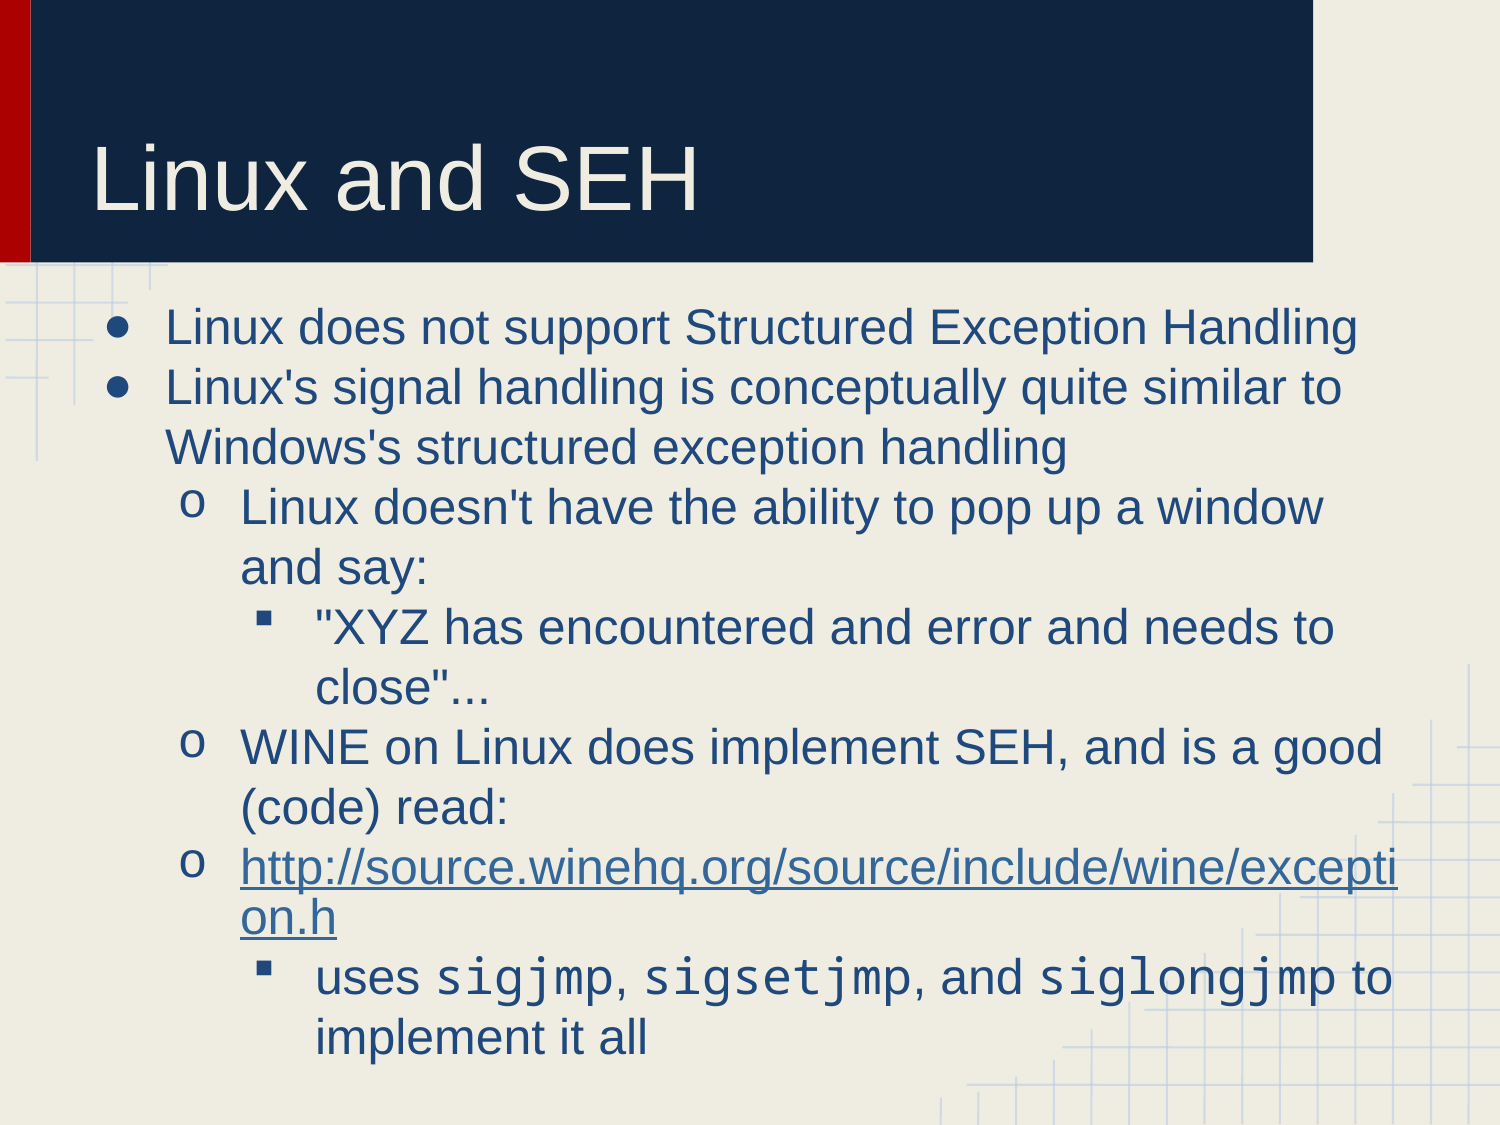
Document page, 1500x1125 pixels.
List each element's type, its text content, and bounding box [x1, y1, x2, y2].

title Linux and SEH [75, 22, 1276, 244]
list Linux does not support Structured Exception Handling Linux's signal handling is conceptually quite similar to Windows's structured exception handling Linux doesn't have the ability to pop up a window and say: "XYZ has encountered and error and needs to close"... WINE on Linux does implement SEH, and is a good (code) read: http://source.winehq.org/source/include/wine/exception.h uses sigjmp, sigsetjmp, and siglongjmp to implement it all [75, 279, 1425, 1074]
